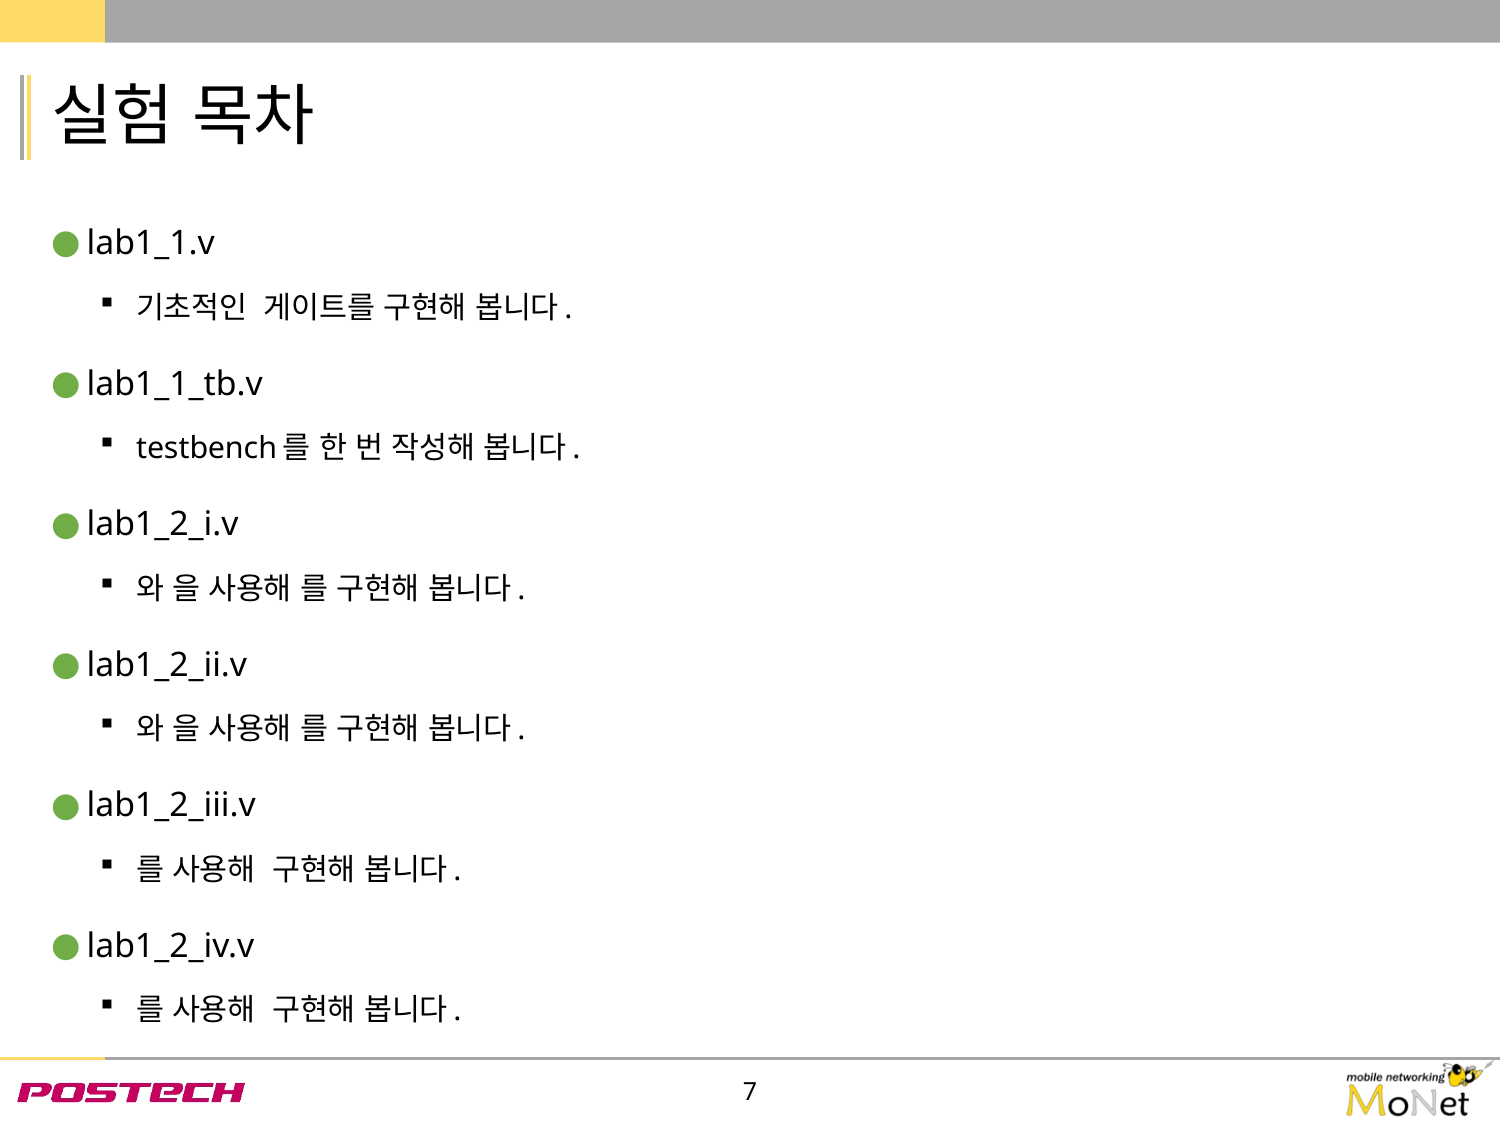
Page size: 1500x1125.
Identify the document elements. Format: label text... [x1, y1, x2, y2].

title 실험 목차 [36, 75, 1455, 161]
picture [13, 1076, 248, 1109]
picture [1343, 1060, 1500, 1125]
